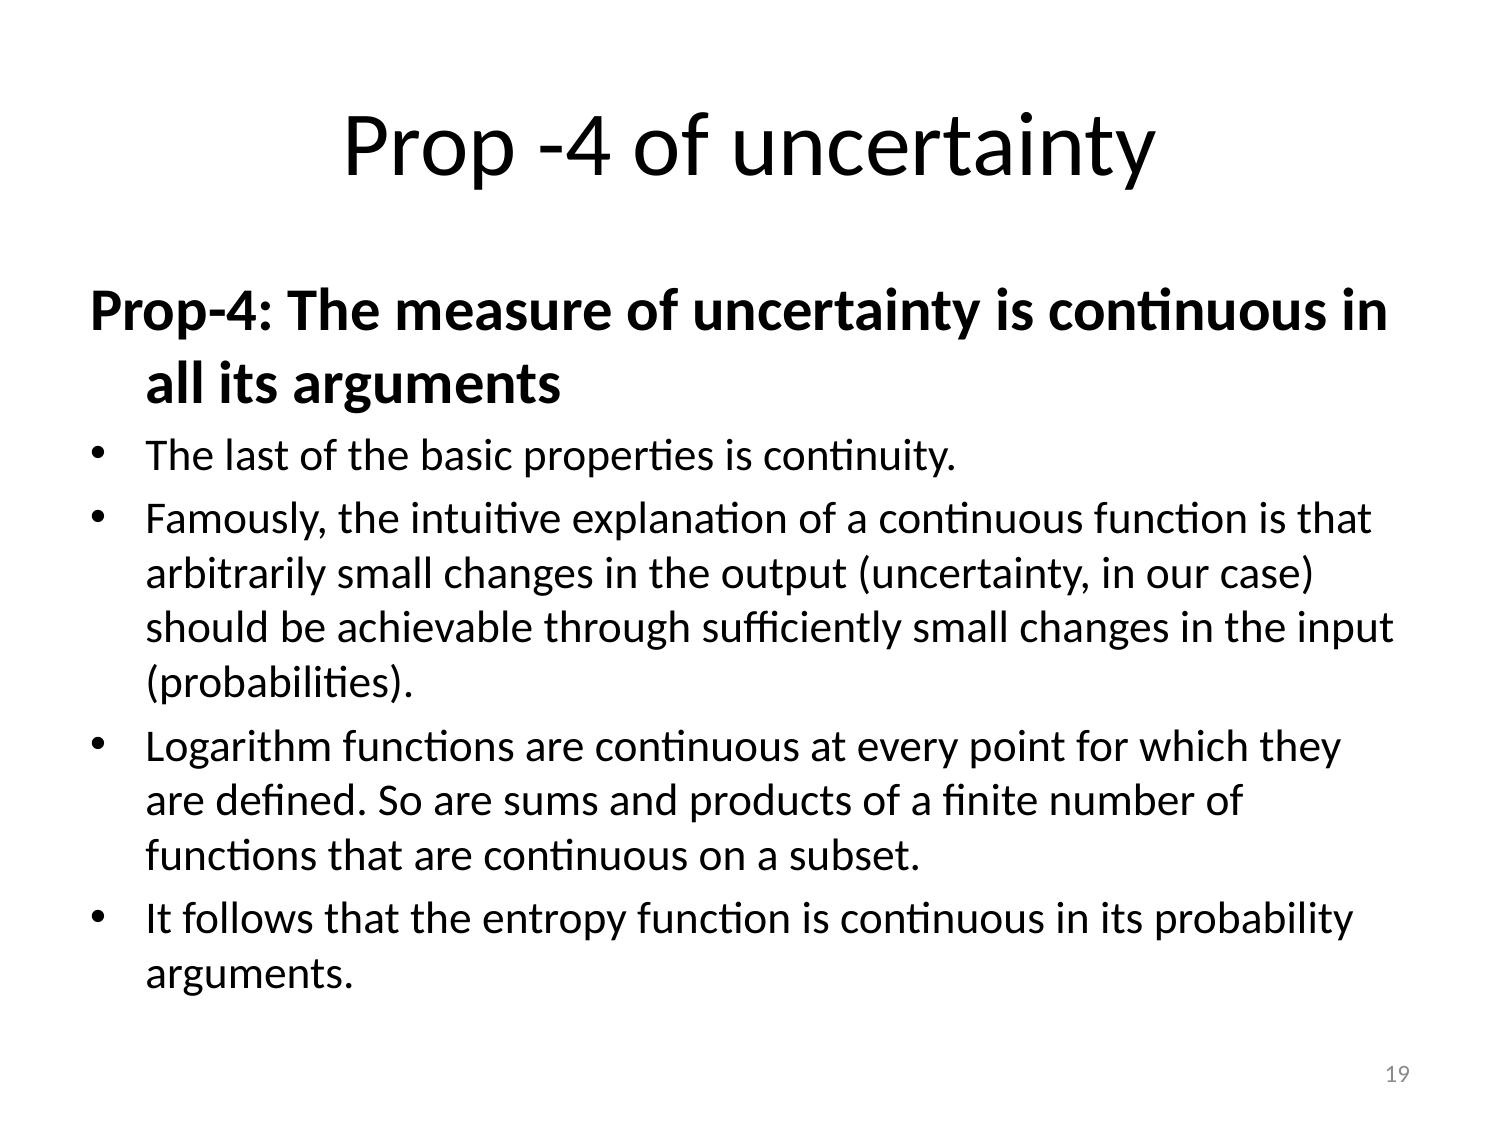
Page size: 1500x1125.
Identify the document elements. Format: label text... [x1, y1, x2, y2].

title Prop -4 of uncertainty [75, 45, 1425, 233]
slide_number 19 [1074, 1042, 1425, 1103]
list Prop-4: The measure of uncertainty is continuous in all its arguments The last of the basic properties is continuity. Famously, the intuitive explanation of a continuous function is that arbitrarily small changes in the output (uncertainty, in our case) should be achievable through sufficiently small changes in the input (probabilities). Logarithm functions are continuous at every point for which they are defined. So are sums and products of a finite number of functions that are continuous on a subset. It follows that the entropy function is continuous in its probability arguments. [75, 262, 1425, 1005]
